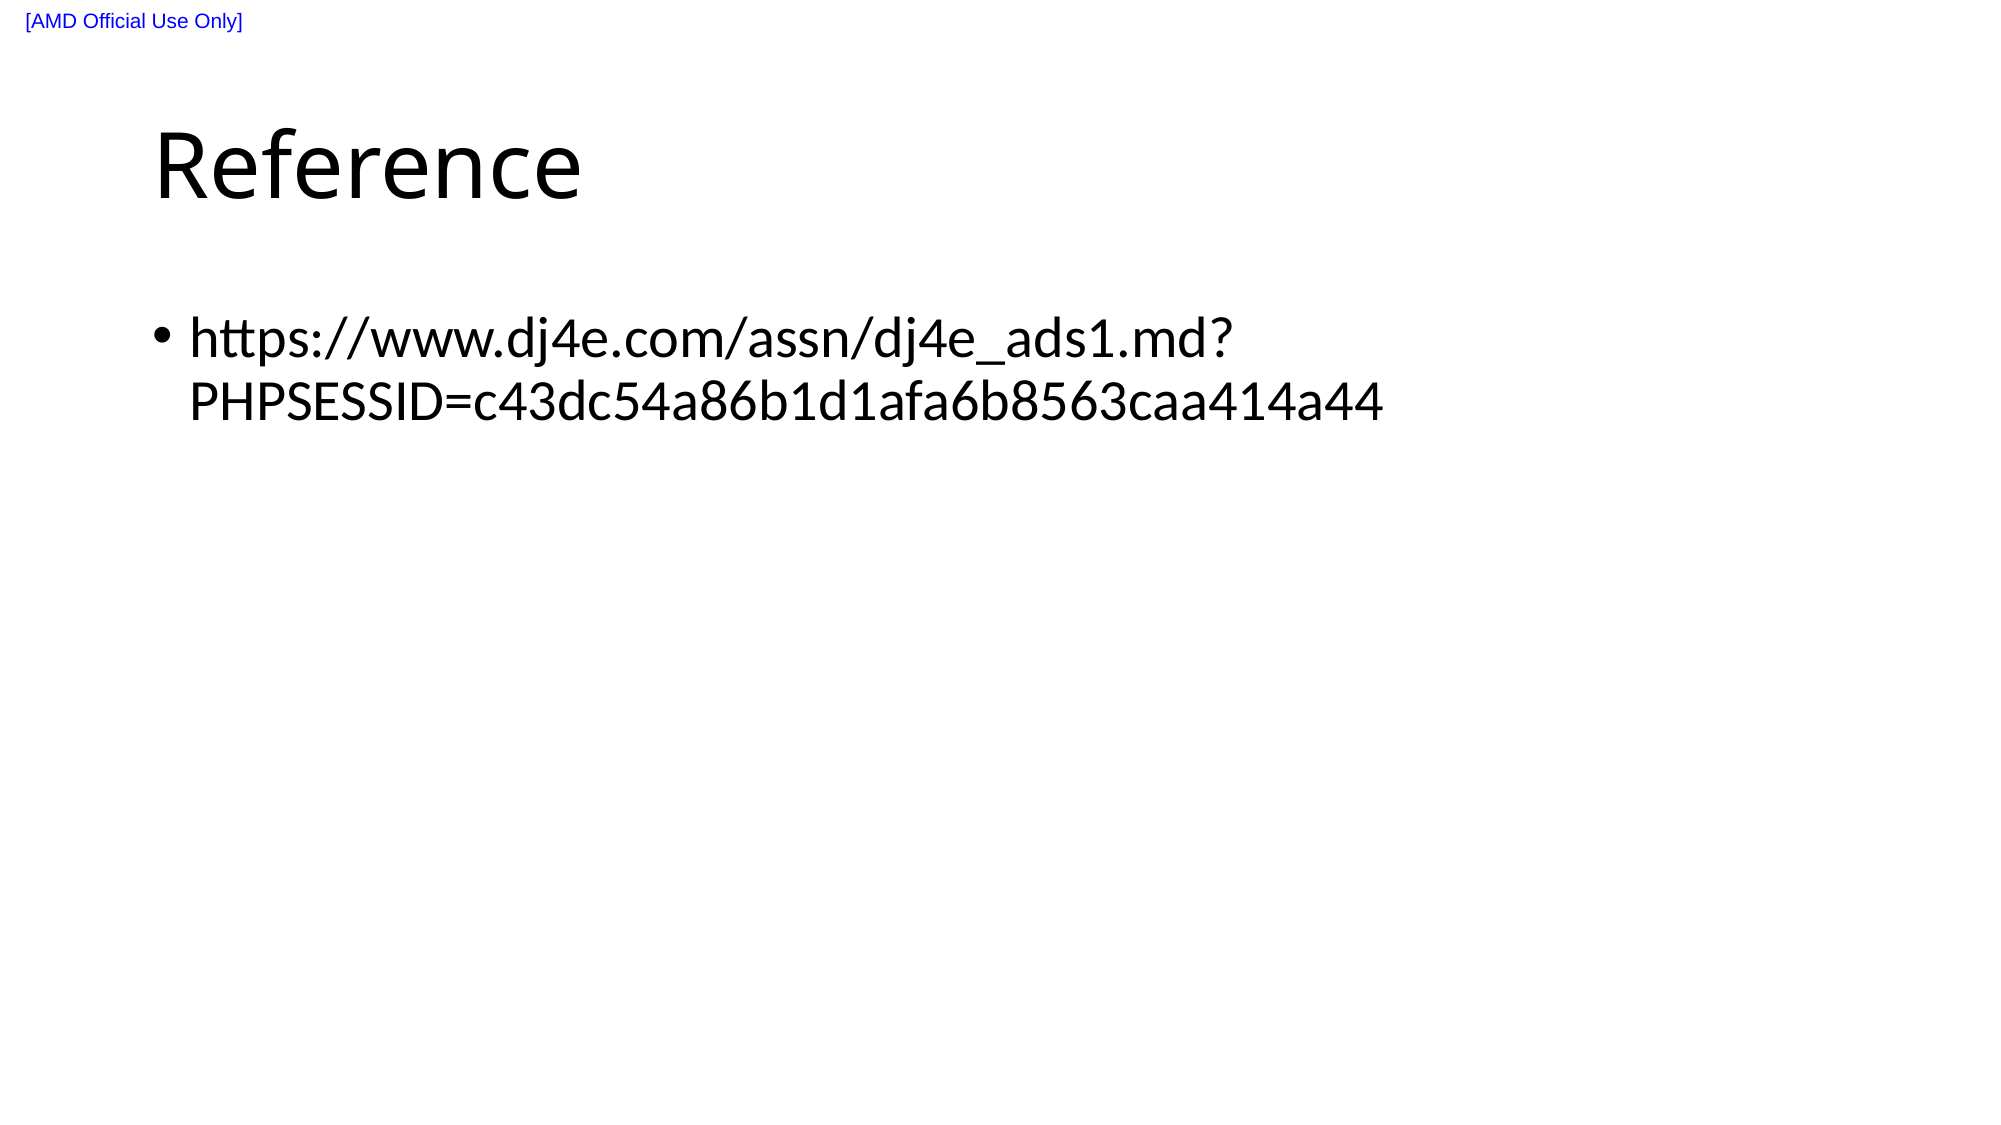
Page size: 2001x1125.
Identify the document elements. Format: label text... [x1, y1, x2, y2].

title Reference [137, 59, 1863, 278]
list https://www.dj4e.com/assn/dj4e_ads1.md?PHPSESSID=c43dc54a86b1d1afa6b8563caa414a44 [137, 299, 1863, 1014]
